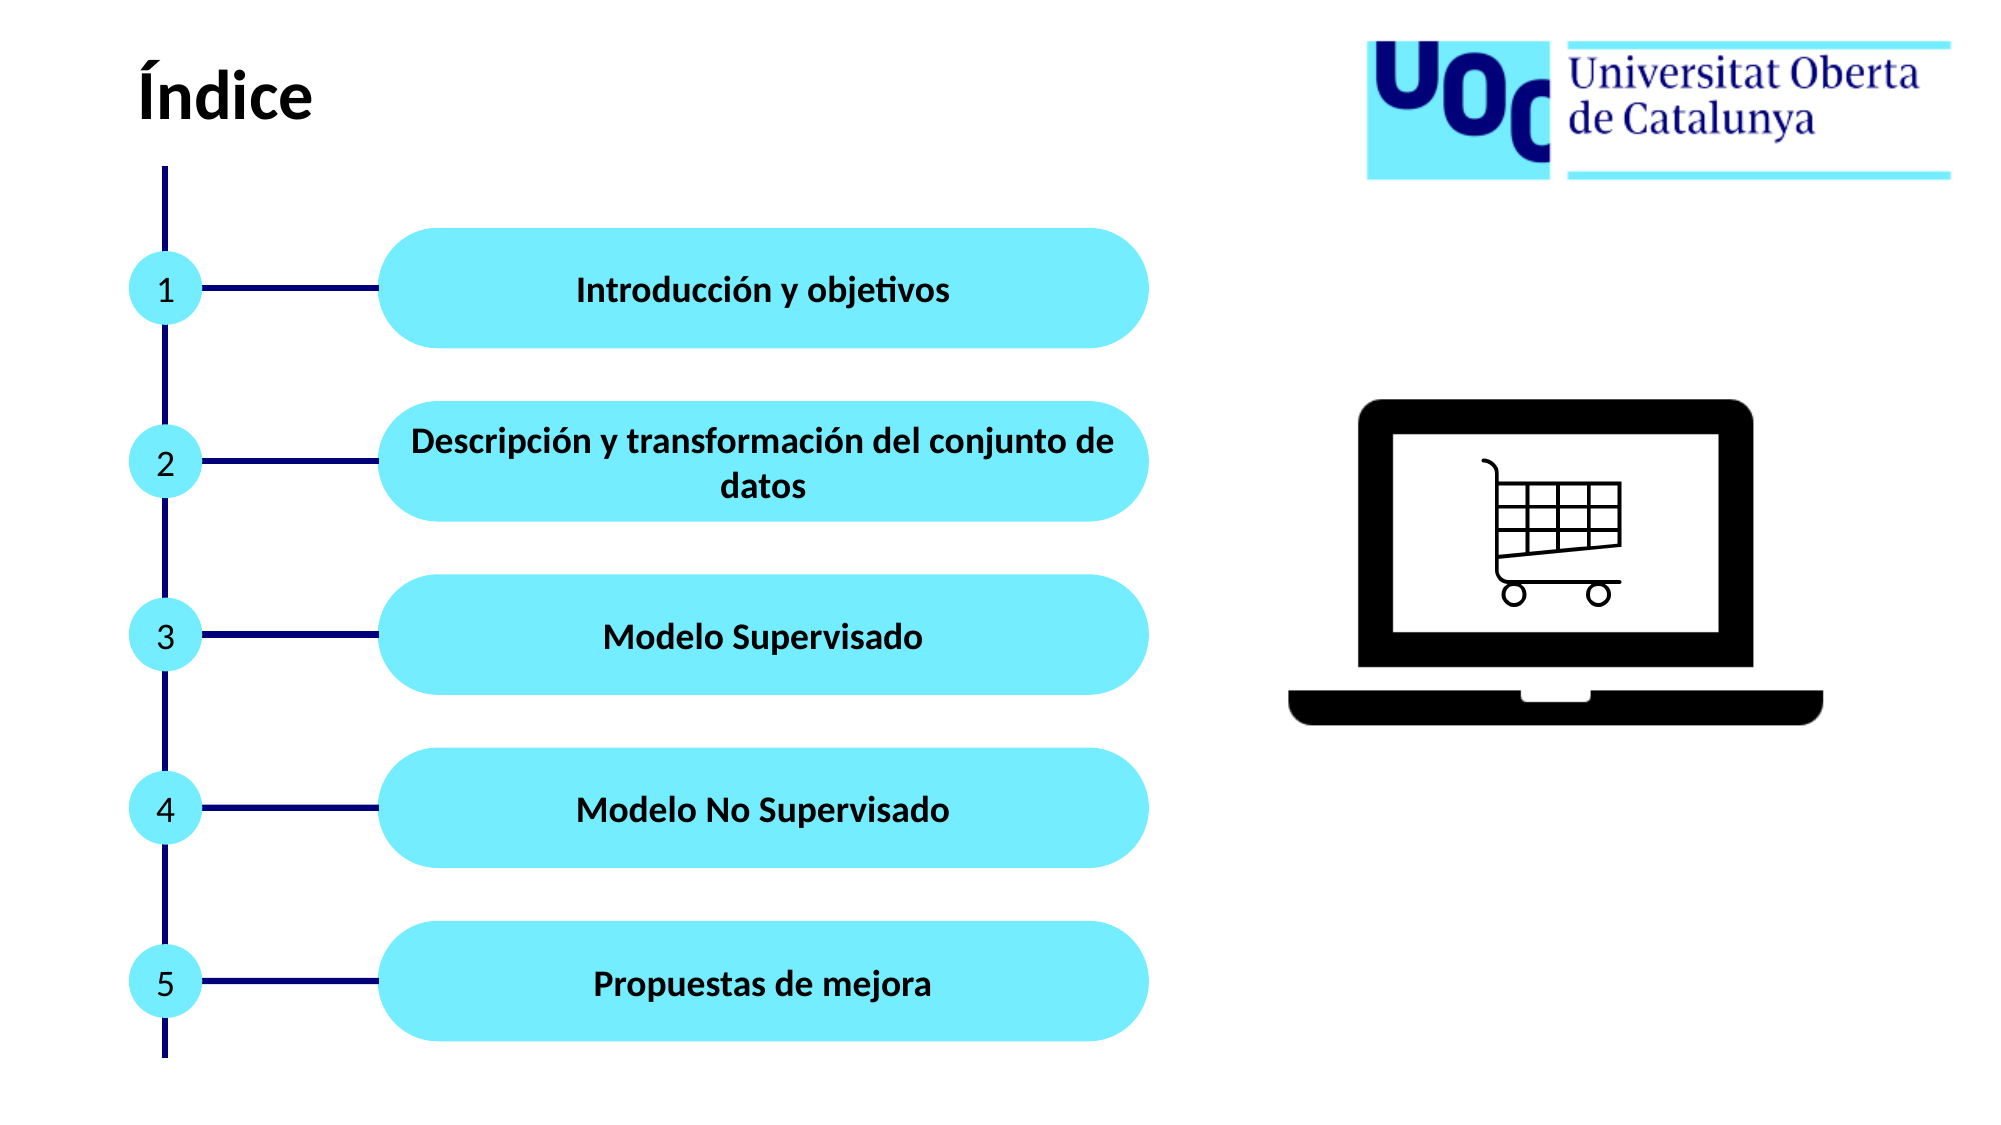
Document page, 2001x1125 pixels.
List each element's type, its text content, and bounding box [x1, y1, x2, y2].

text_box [131, 575, 1148, 694]
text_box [131, 228, 1148, 348]
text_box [131, 402, 1148, 521]
picture [1302, 0, 2000, 205]
text_box Índice [132, 43, 1018, 139]
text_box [1277, 283, 1835, 842]
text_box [131, 921, 1148, 1041]
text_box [131, 748, 1148, 867]
